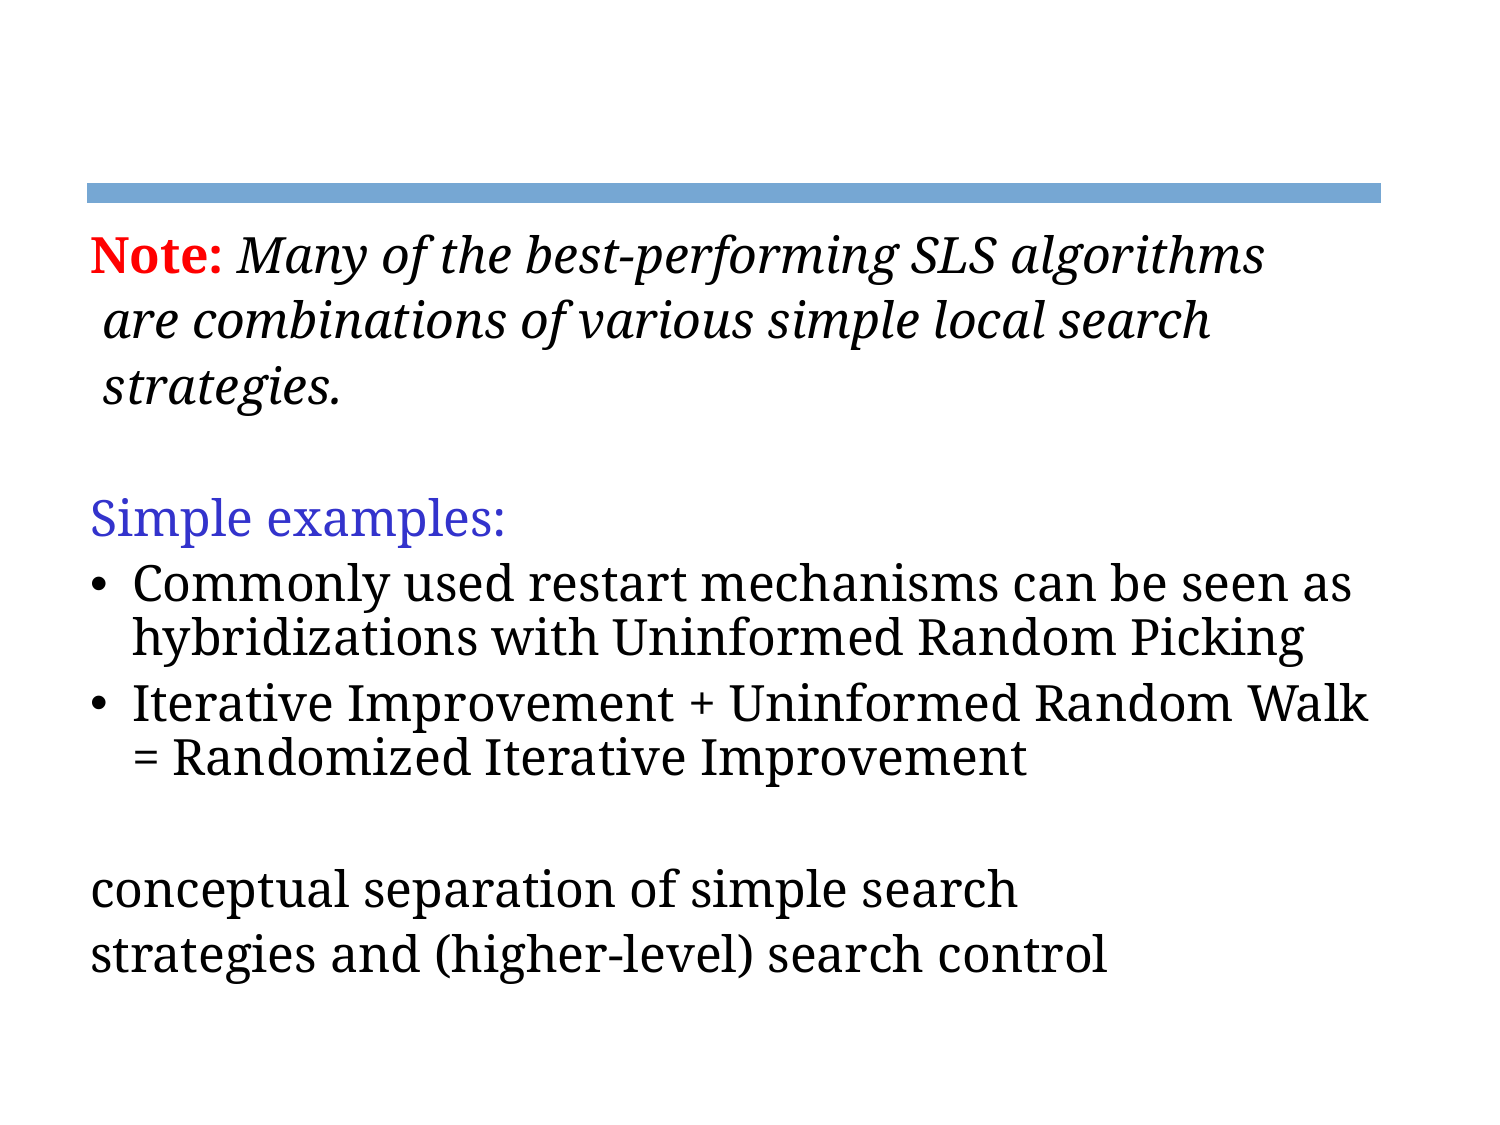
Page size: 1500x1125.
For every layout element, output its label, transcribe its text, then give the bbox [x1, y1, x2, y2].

list Note: Many of the best-performing SLS algorithms are combinations of various simple local search strategies. Simple examples: Commonly used restart mechanisms can be seen as hybridizations with Uninformed Random Picking Iterative Improvement + Uninformed Random Walk = Randomized Iterative Improvement conceptual separation of simple search strategies and (higher-level) search control [75, 222, 1418, 1032]
